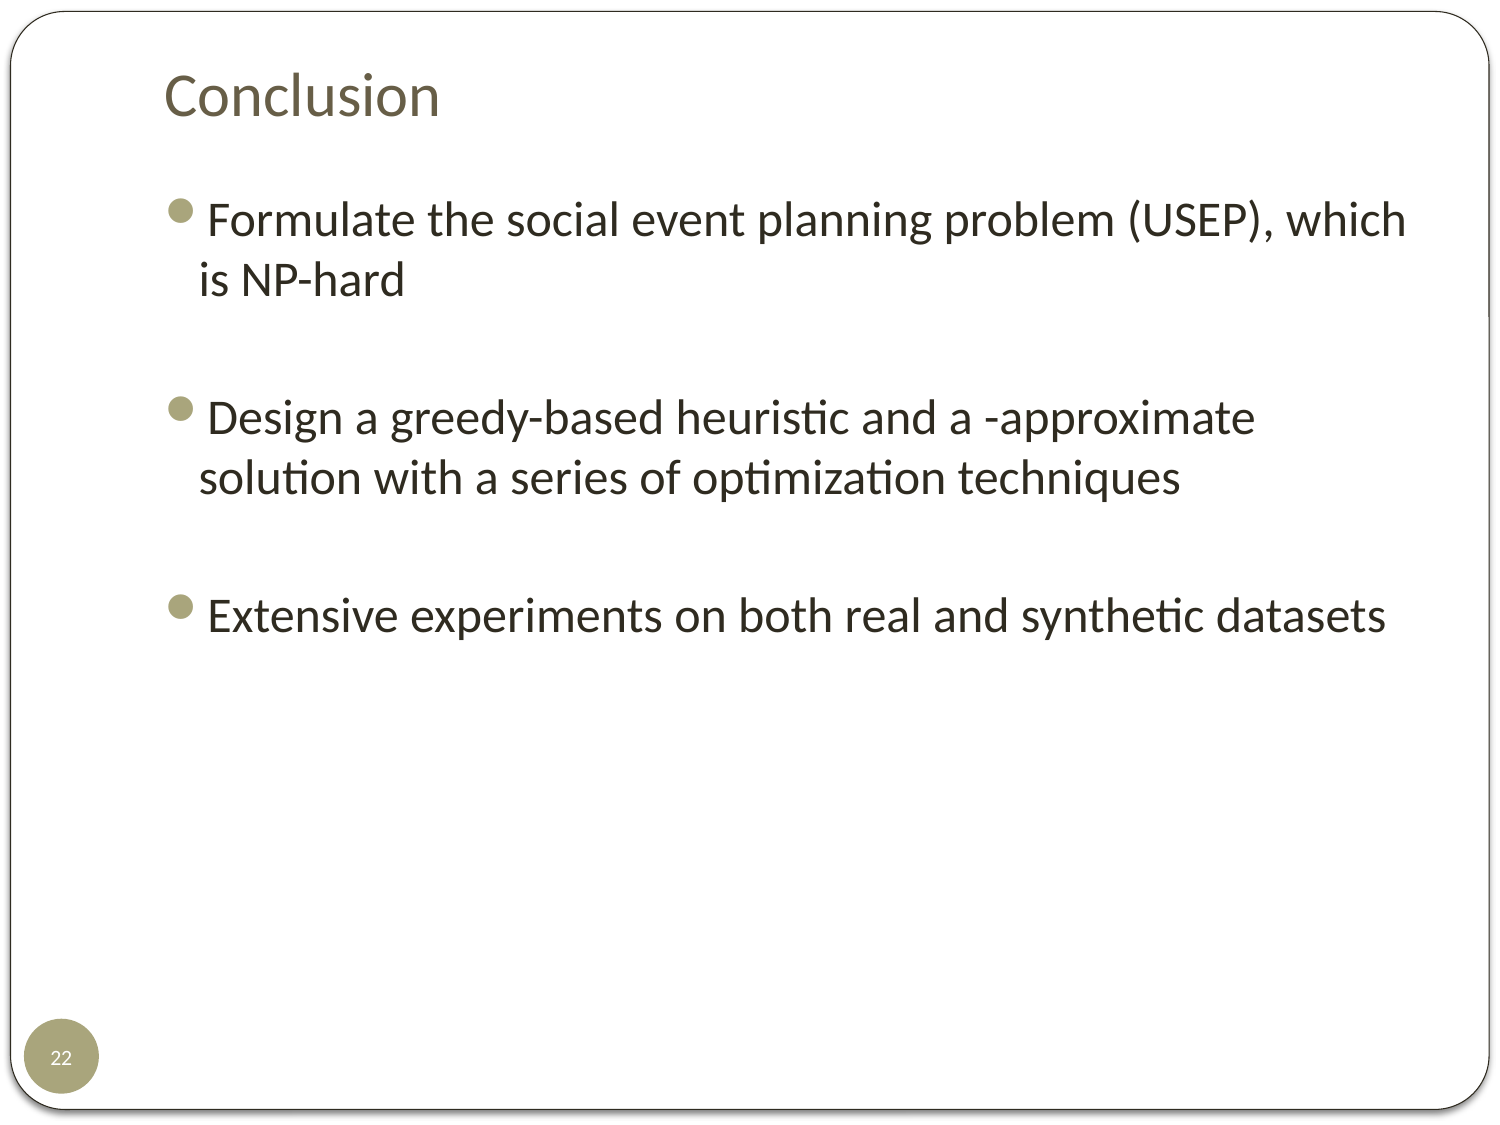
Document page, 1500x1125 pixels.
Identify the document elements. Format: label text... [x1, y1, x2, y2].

title Conclusion [150, 45, 1425, 144]
slide_number 22 [23, 1018, 99, 1094]
